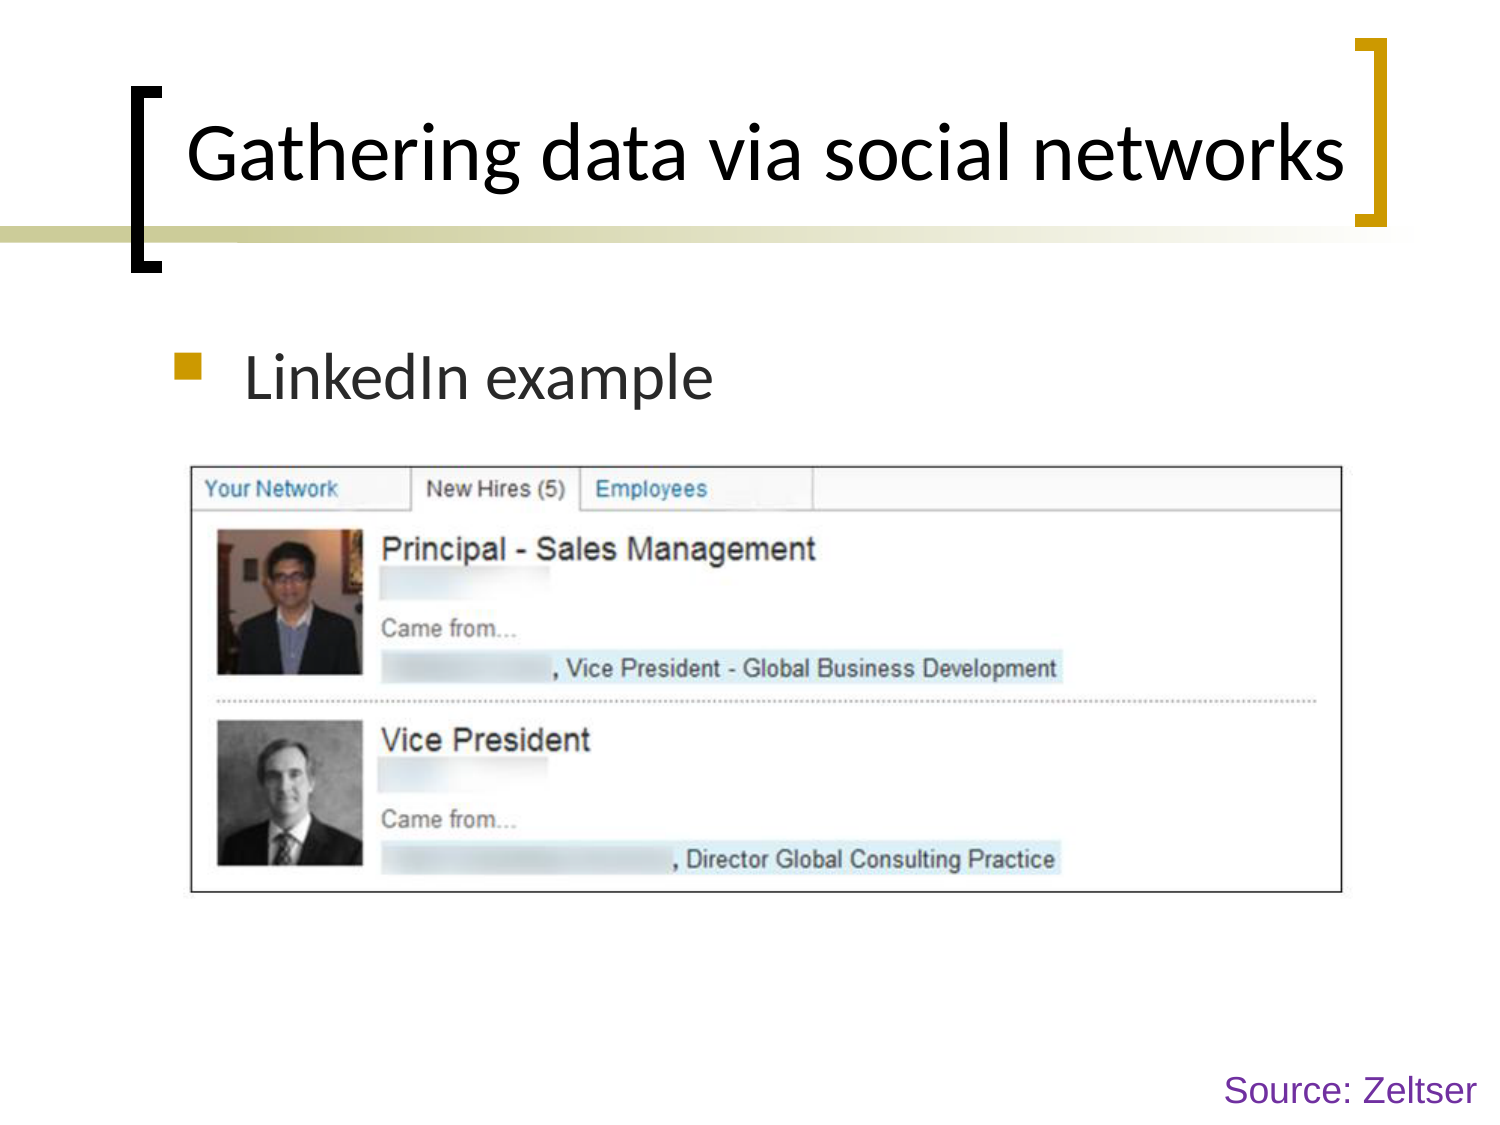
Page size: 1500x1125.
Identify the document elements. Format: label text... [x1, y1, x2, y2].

text_box Source: Zeltser [1208, 1058, 1493, 1119]
list LinkedIn example [155, 324, 1413, 1001]
title Gathering data via social networks [170, 66, 1400, 206]
picture [182, 455, 1353, 906]
